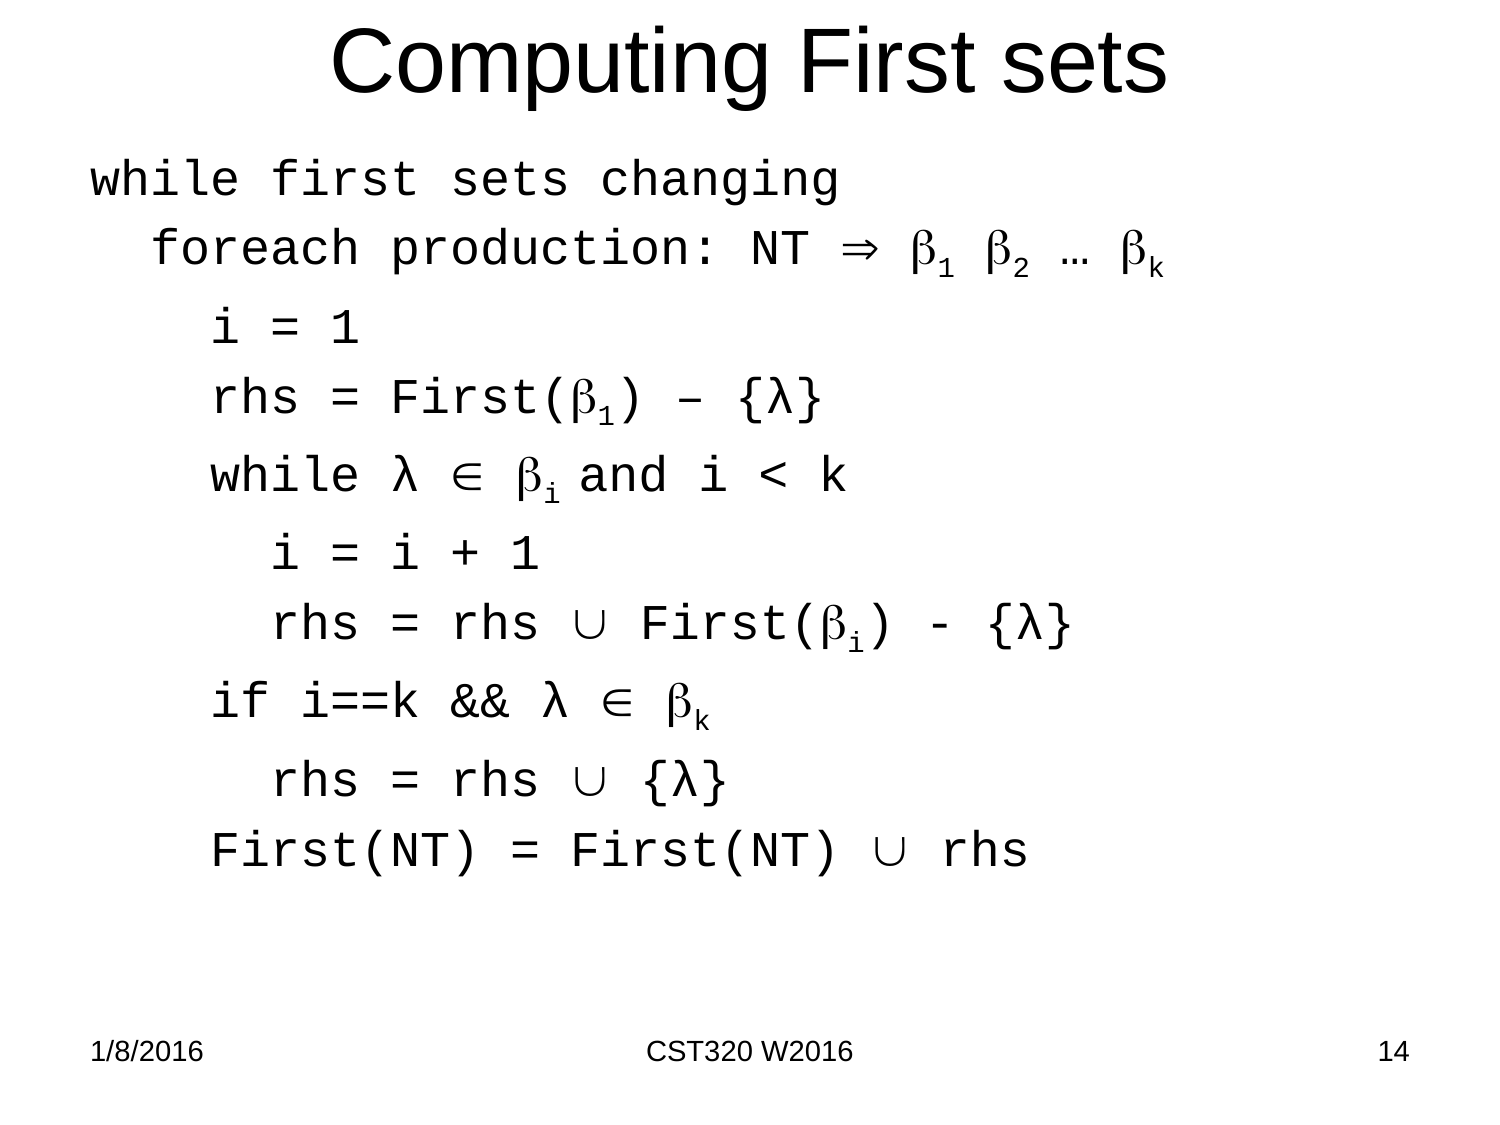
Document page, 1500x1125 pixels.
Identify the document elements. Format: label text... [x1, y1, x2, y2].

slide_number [75, 1024, 425, 1103]
list while first sets changing foreach production: NT  1 2 … k i = 1 rhs = First(1) – {λ} while λ  i and i < k i = i + 1 rhs = rhs  First(i) - {λ} if i==k && λ  k rhs = rhs  {λ} First(NT) = First(NT)  rhs [75, 137, 1425, 1005]
title Computing First sets [75, 0, 1425, 113]
slide_number 14 [1074, 1024, 1425, 1103]
footer CST320 W2016 [512, 1024, 988, 1103]
